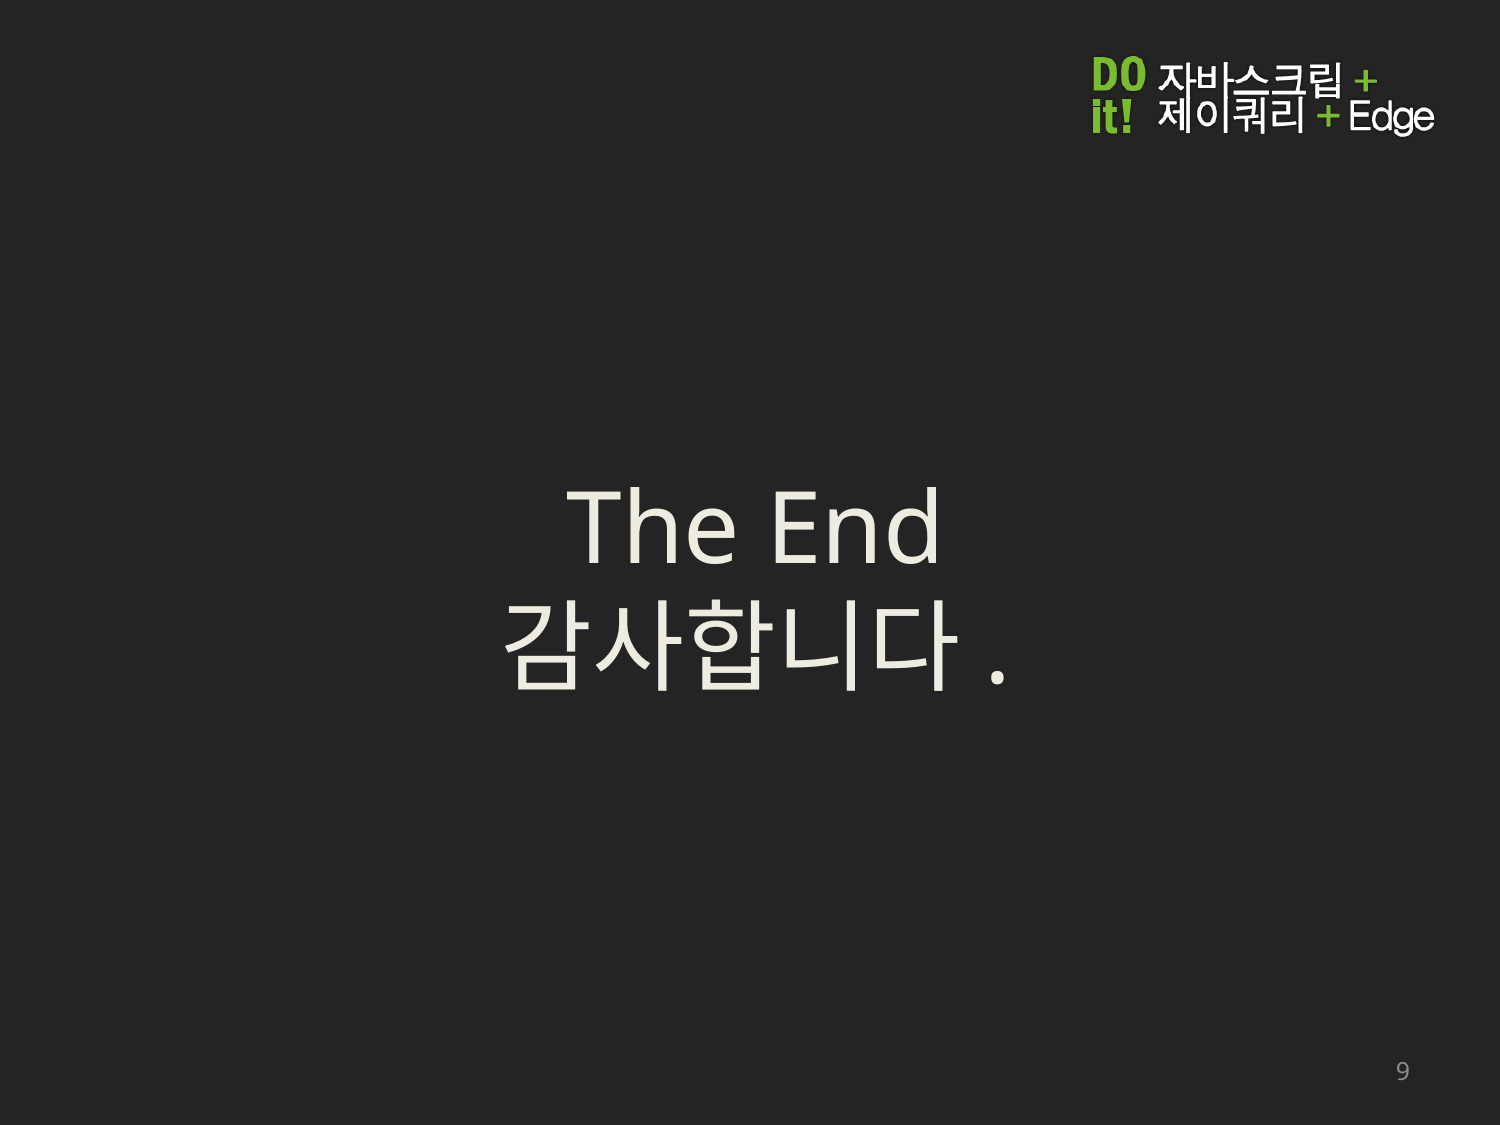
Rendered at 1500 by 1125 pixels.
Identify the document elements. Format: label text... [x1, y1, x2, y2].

picture [1074, 43, 1447, 149]
slide_number 9 [1074, 1042, 1425, 1103]
